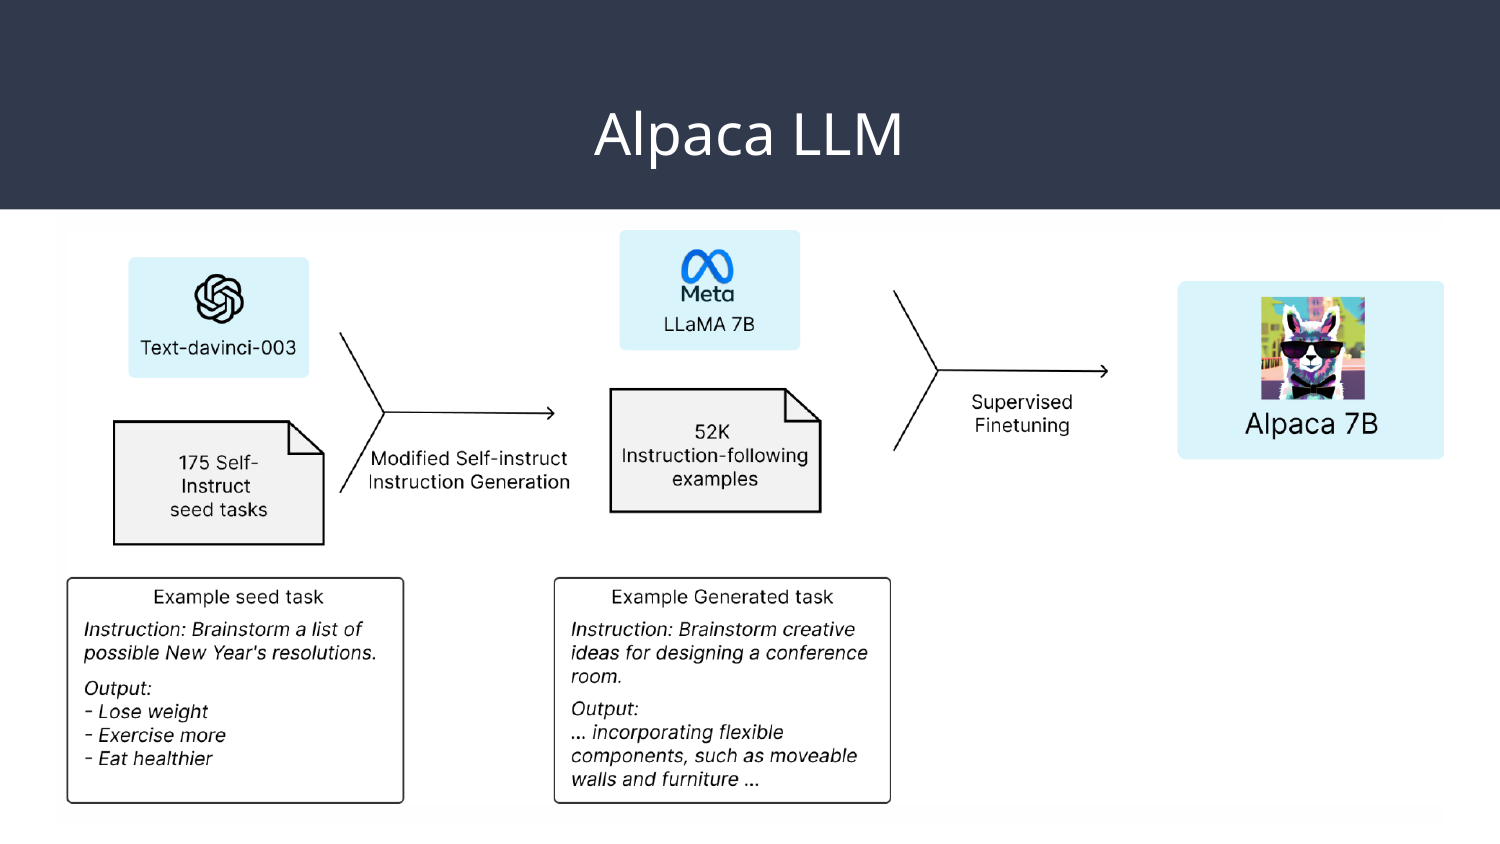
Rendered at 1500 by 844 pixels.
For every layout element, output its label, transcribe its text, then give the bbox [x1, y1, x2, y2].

title Alpaca LLM [51, 82, 1449, 185]
picture [55, 213, 1444, 824]
